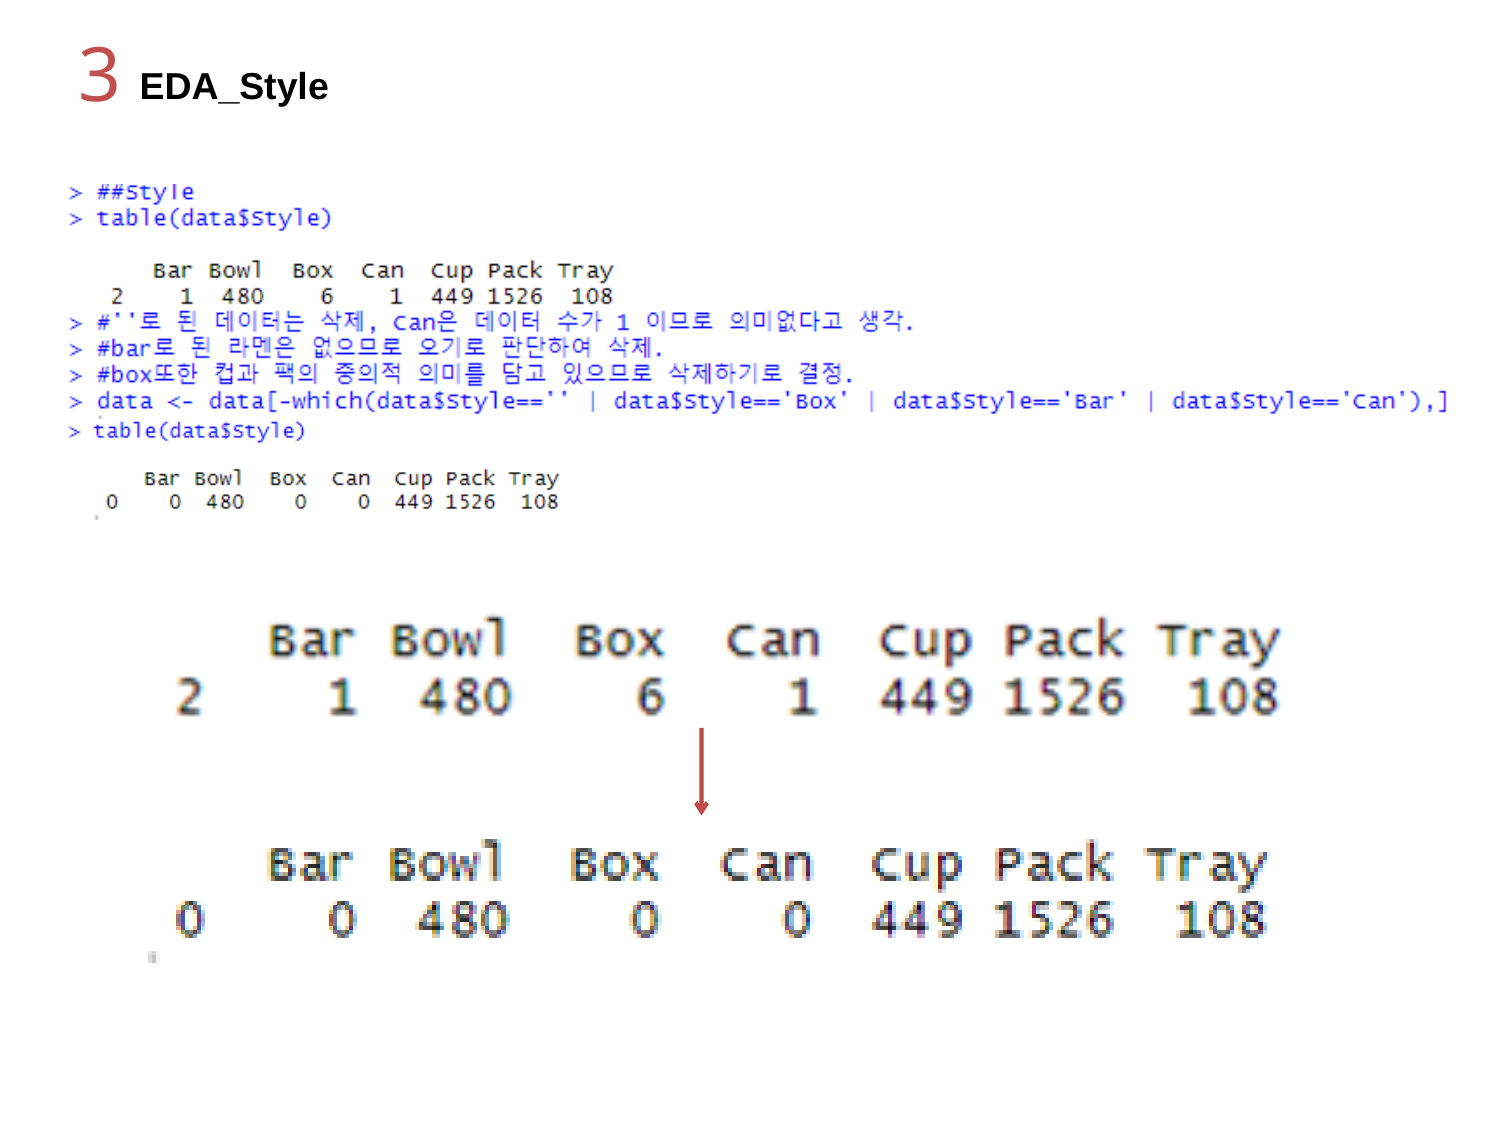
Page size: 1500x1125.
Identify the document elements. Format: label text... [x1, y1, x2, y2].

picture [65, 573, 1337, 729]
picture [70, 815, 1333, 1005]
text_box EDA_Style [124, 54, 344, 115]
picture [64, 184, 1454, 520]
text_box 3 [64, 19, 137, 124]
